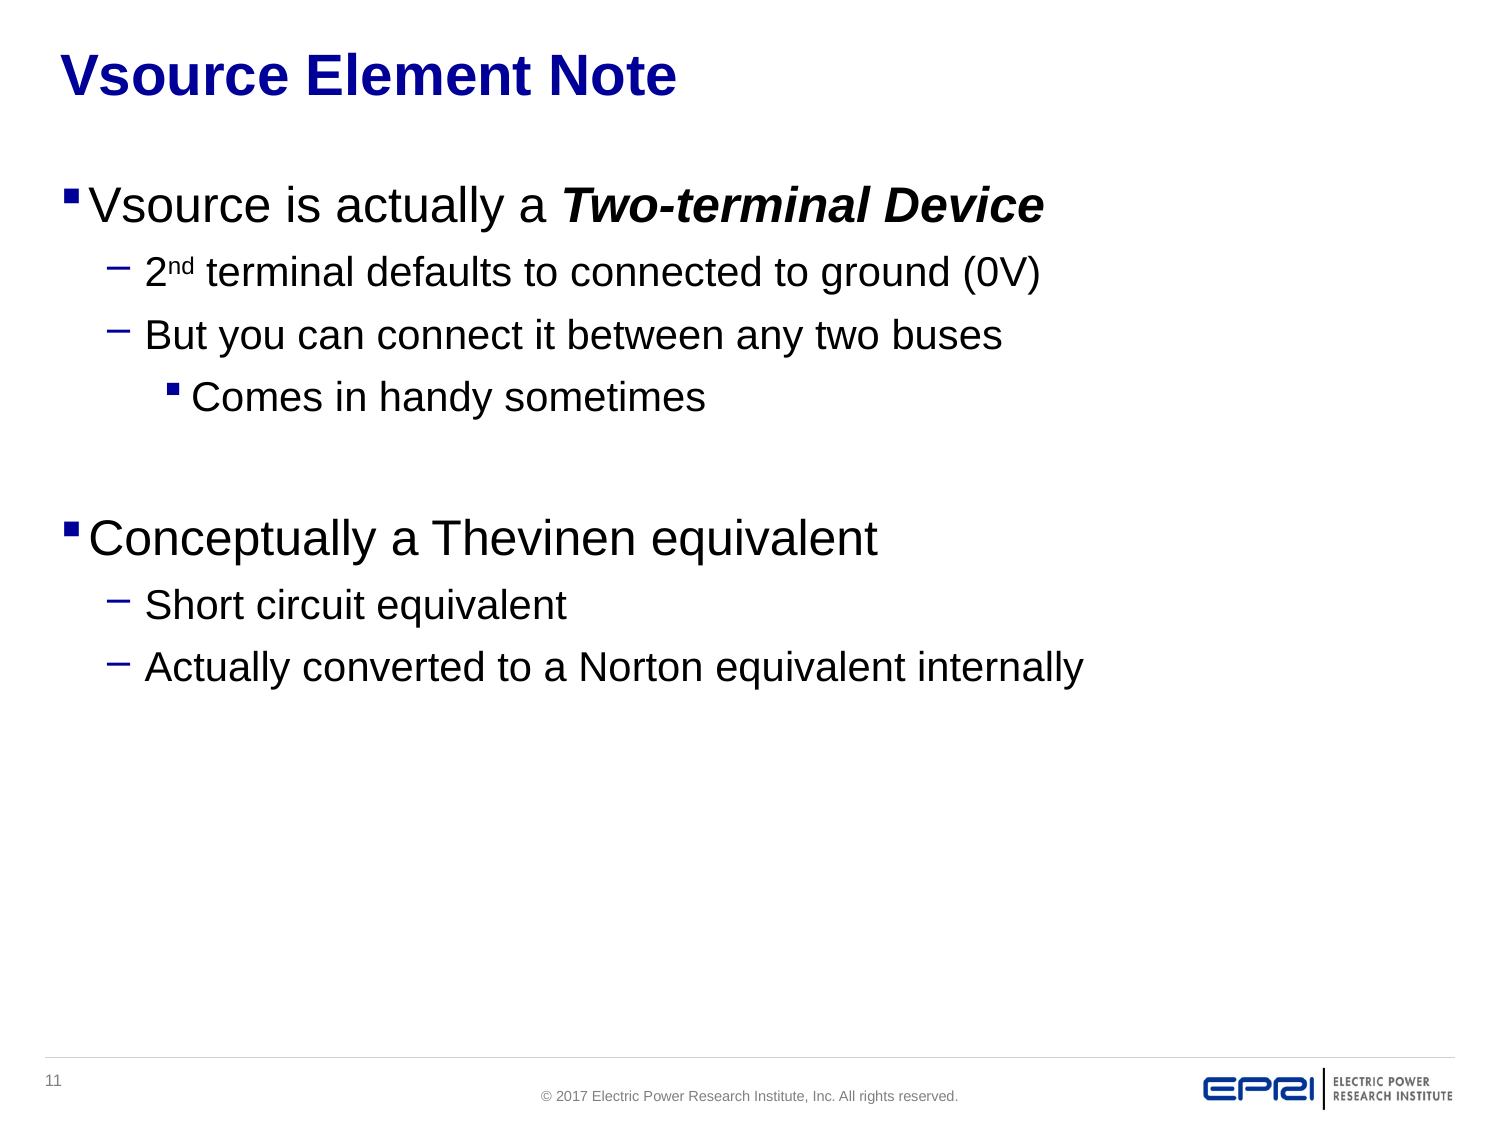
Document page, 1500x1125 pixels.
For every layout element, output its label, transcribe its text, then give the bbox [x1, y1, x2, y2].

picture [1200, 1064, 1455, 1113]
title Vsource Element Note [44, 29, 1456, 151]
list Vsource is actually a Two-terminal Device 2nd terminal defaults to connected to ground (0V) But you can connect it between any two buses Comes in handy sometimes Conceptually a Thevinen equivalent Short circuit equivalent Actually converted to a Norton equivalent internally [44, 164, 1456, 1051]
